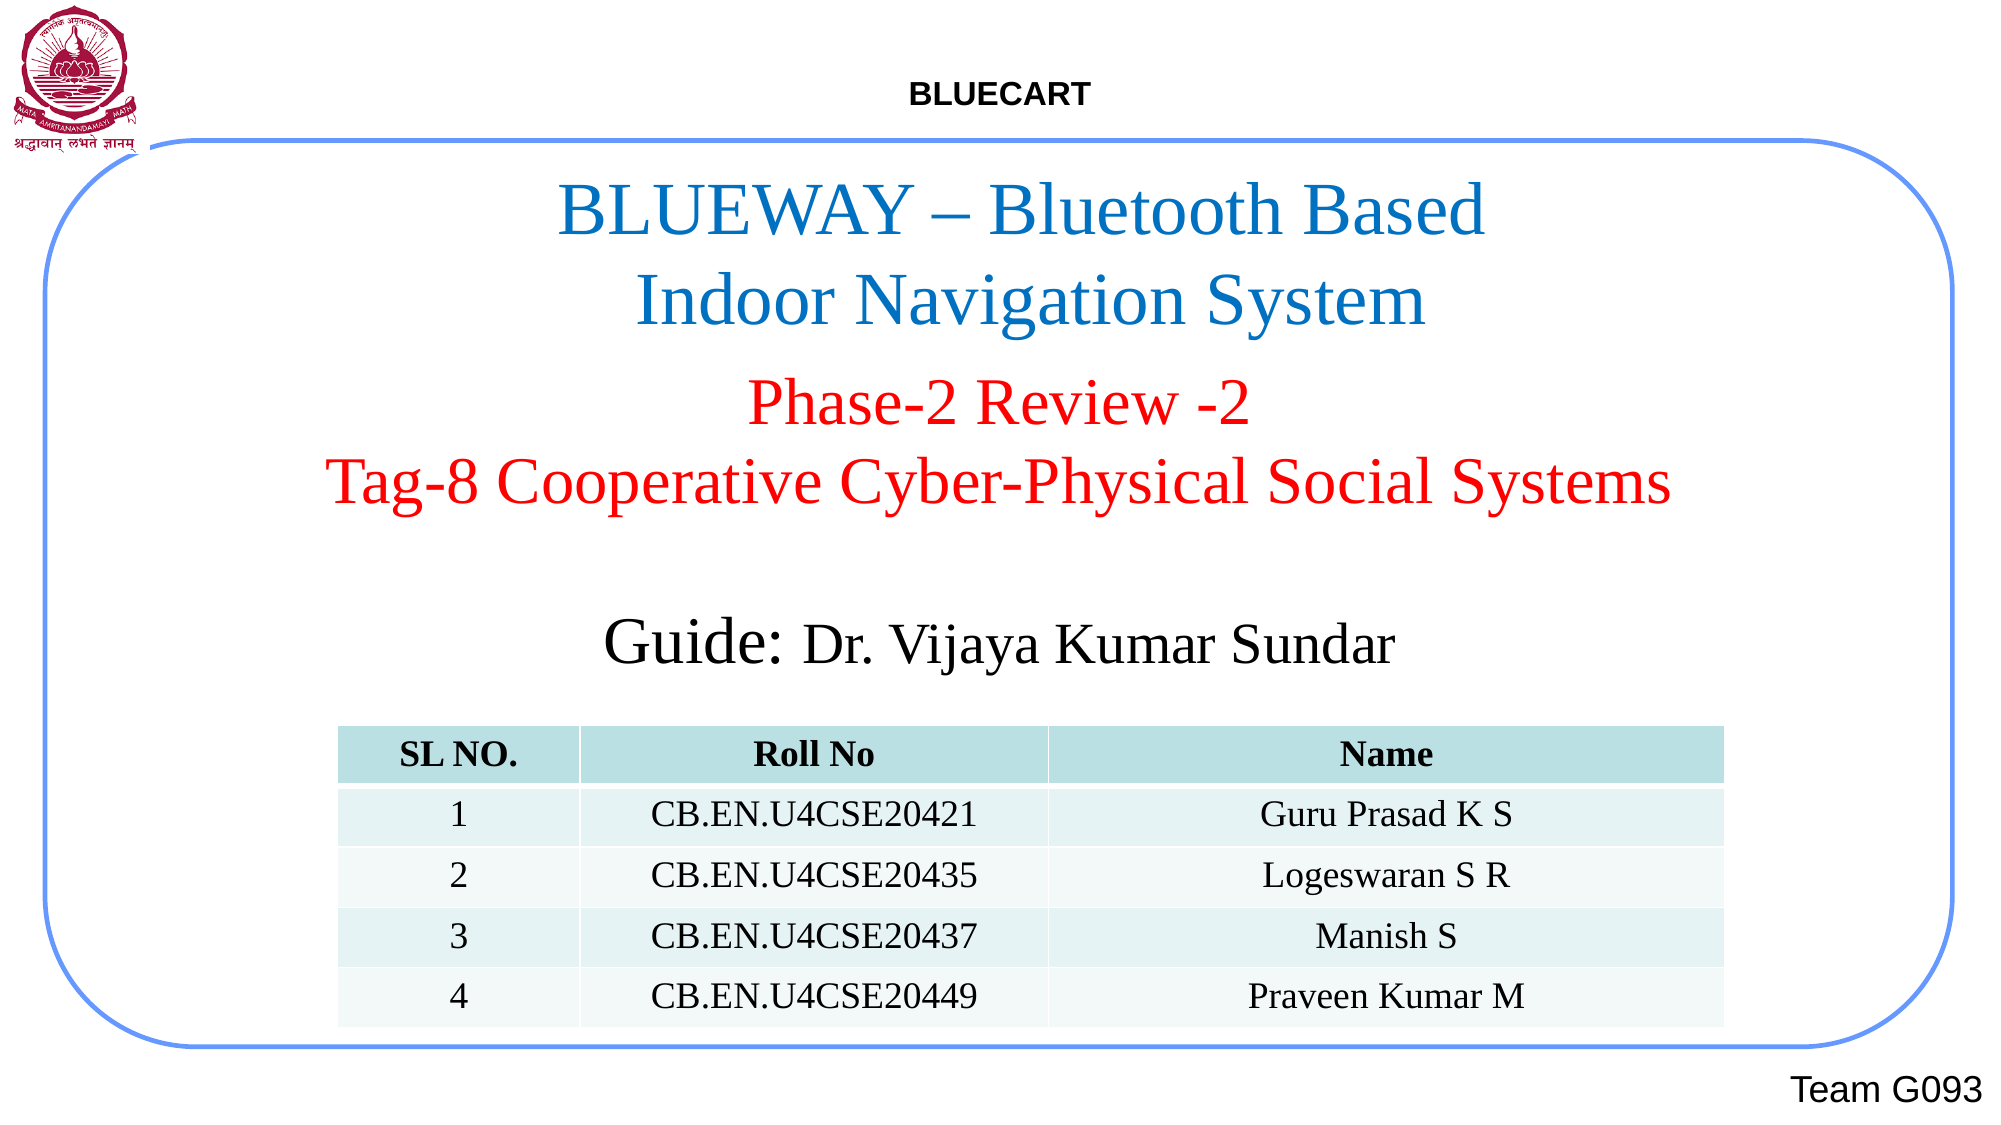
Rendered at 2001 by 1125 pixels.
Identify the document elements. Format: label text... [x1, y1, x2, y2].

table_cell Manish S [1049, 908, 1724, 967]
table_header Name [1049, 726, 1724, 783]
table_cell Praveen Kumar M [1049, 968, 1724, 1027]
table_cell Logeswaran S R [1049, 848, 1724, 907]
picture [0, 3, 150, 154]
table_cell Guru Prasad K S [1049, 789, 1724, 846]
text_box BLUEWAY – Bluetooth Based Indoor Navigation System [293, 129, 1769, 371]
table_cell CB.EN.U4CSE20437 [581, 908, 1048, 967]
text_box Phase-2 Review -2 Tag-8 Cooperative Cyber-Physical Social Systems Guide: Dr. Vijaya Kumar Sundar [150, 350, 1850, 625]
table_cell 2 [338, 848, 579, 907]
table_cell CB.EN.U4CSE20435 [581, 848, 1048, 907]
table_header SL NO. [338, 726, 579, 783]
table_cell CB.EN.U4CSE20421 [581, 789, 1048, 846]
table_cell 3 [338, 908, 579, 967]
table_header Roll No [581, 726, 1048, 783]
table_cell 1 [338, 789, 579, 846]
table_cell 4 [338, 968, 579, 1027]
table_cell CB.EN.U4CSE20449 [581, 968, 1048, 1027]
